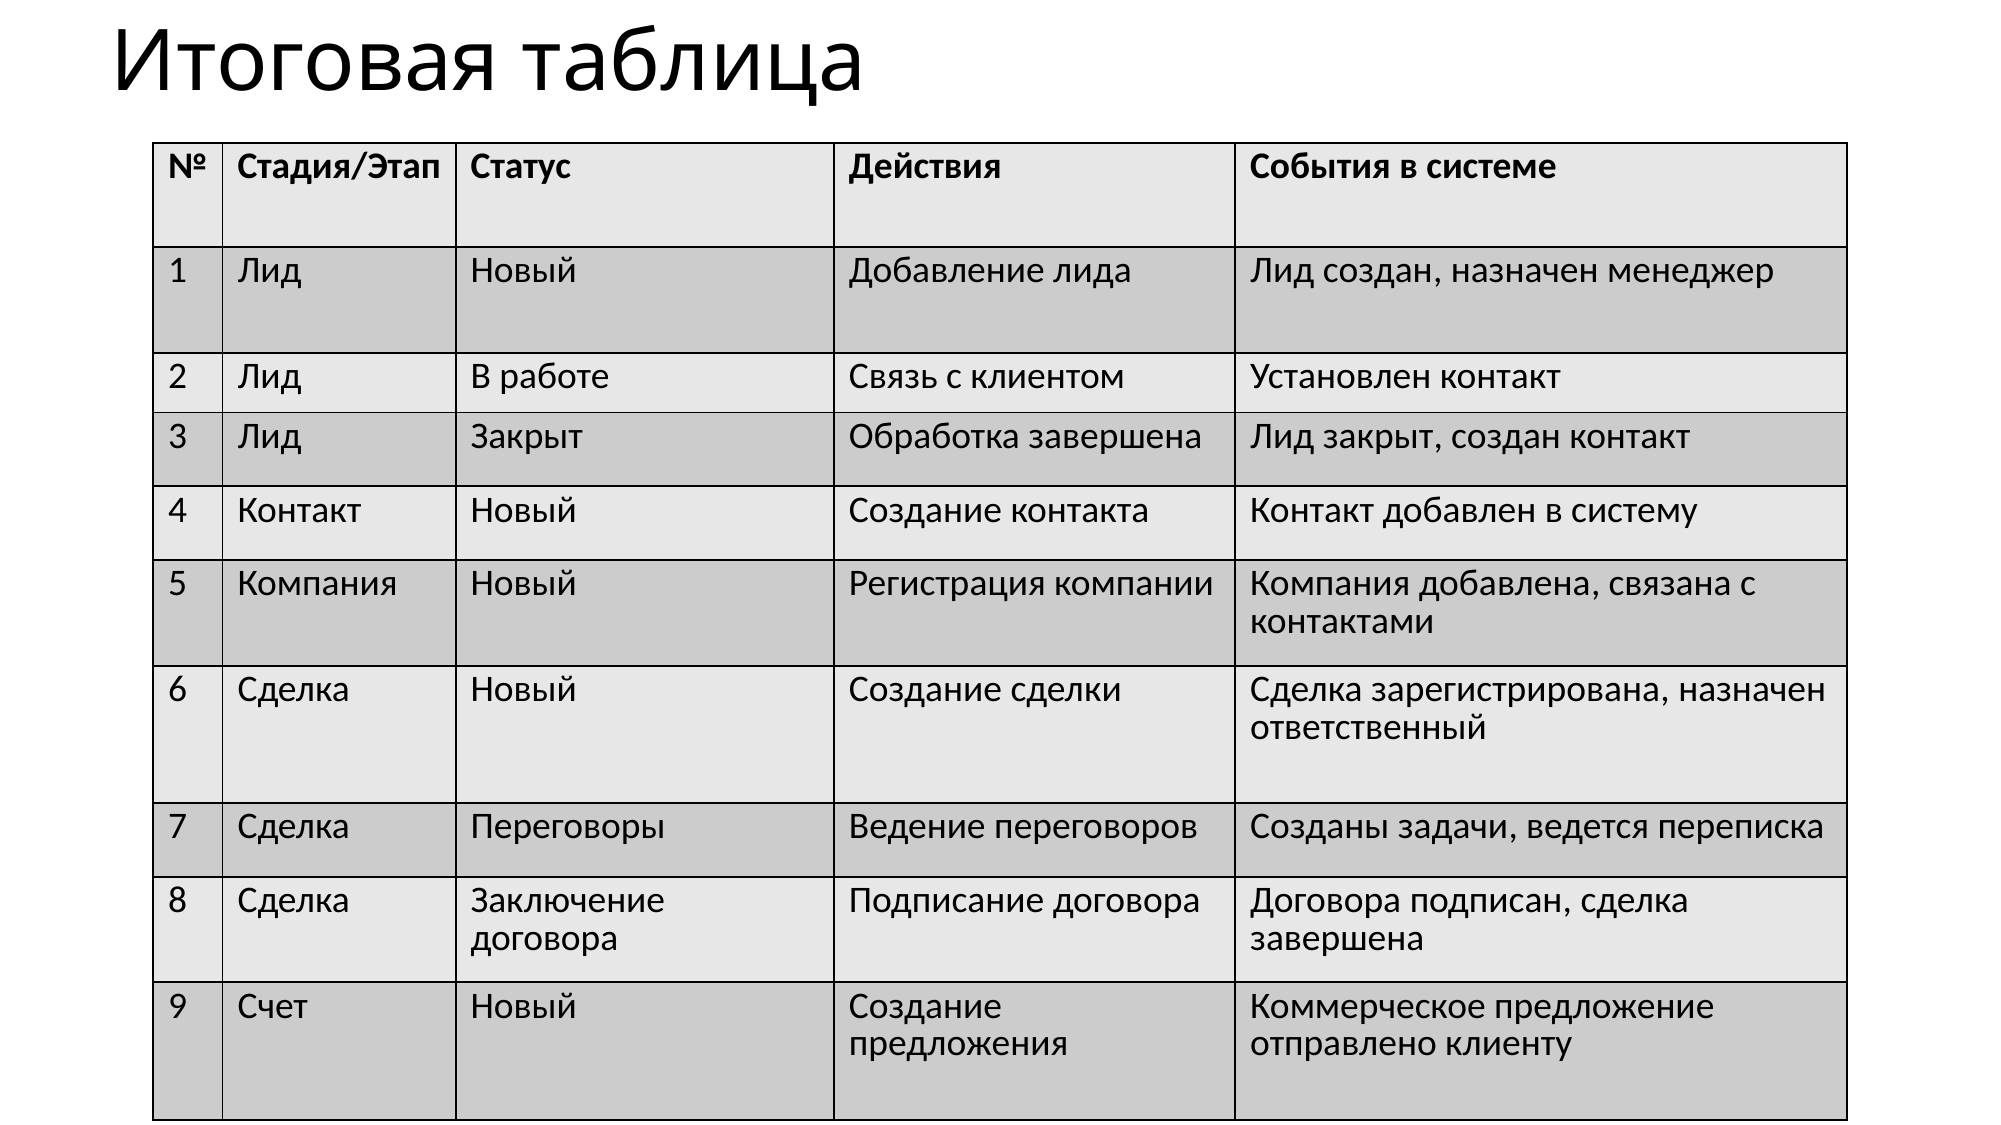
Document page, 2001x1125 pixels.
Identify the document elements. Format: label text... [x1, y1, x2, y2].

table_cell В работе [457, 354, 833, 412]
table_cell Новый [457, 983, 833, 1119]
table_cell Лид [223, 354, 455, 412]
table_cell Лид закрыт, создан контакт [1236, 413, 1846, 485]
table_cell Новый [457, 487, 833, 559]
table_cell Контакт добавлен в систему [1236, 487, 1846, 559]
table_cell Заключение договора [457, 878, 833, 981]
title Итоговая таблица [95, 4, 905, 122]
table_cell Договора подписан, сделка завершена [1236, 878, 1846, 981]
table_header Статус [457, 144, 833, 246]
table_cell 2 [154, 354, 222, 412]
table_cell Лид [223, 413, 455, 485]
table_cell Подписание договора [835, 878, 1234, 981]
table_cell Сделка [223, 804, 455, 876]
table_cell Новый [457, 248, 833, 352]
table_cell 7 [154, 804, 222, 876]
table_cell Сделка [223, 878, 455, 981]
table_cell Новый [457, 667, 833, 802]
table_header Стадия/Этап [223, 144, 455, 246]
table_cell 6 [154, 667, 222, 802]
table_cell 8 [154, 878, 222, 981]
table_cell Коммерческое предложение отправлено клиенту [1236, 983, 1846, 1119]
table_cell Сделка зарегистрирована, назначен ответственный [1236, 667, 1846, 802]
table_cell 3 [154, 413, 222, 485]
table_cell Лид [223, 248, 455, 352]
table_cell Установлен контакт [1236, 354, 1846, 412]
table_cell Новый [457, 561, 833, 665]
table_cell Сделка [223, 667, 455, 802]
table_cell Закрыт [457, 413, 833, 485]
table_cell 5 [154, 561, 222, 665]
table_cell Создание предложения [835, 983, 1234, 1119]
table_cell Создание контакта [835, 487, 1234, 559]
table_cell Ведение переговоров [835, 804, 1234, 876]
table_cell 4 [154, 487, 222, 559]
table_header № [154, 144, 222, 246]
table_cell Компания добавлена, связана с контактами [1236, 561, 1846, 665]
table_cell Переговоры [457, 804, 833, 876]
table_cell Лид создан, назначен менеджер [1236, 248, 1846, 352]
table_header События в системе [1236, 144, 1846, 246]
table_cell 1 [154, 248, 222, 352]
table_cell Счет [223, 983, 455, 1119]
table_cell 9 [154, 983, 222, 1119]
table_cell Добавление лида [835, 248, 1234, 352]
table_cell Обработка завершена [835, 413, 1234, 485]
table_cell Связь с клиентом [835, 354, 1234, 412]
table_cell Контакт [223, 487, 455, 559]
table_cell Компания [223, 561, 455, 665]
table_cell Создание сделки [835, 667, 1234, 802]
table_header Действия [835, 144, 1234, 246]
table_cell Созданы задачи, ведется переписка [1236, 804, 1846, 876]
table_cell Регистрация компании [835, 561, 1234, 665]
